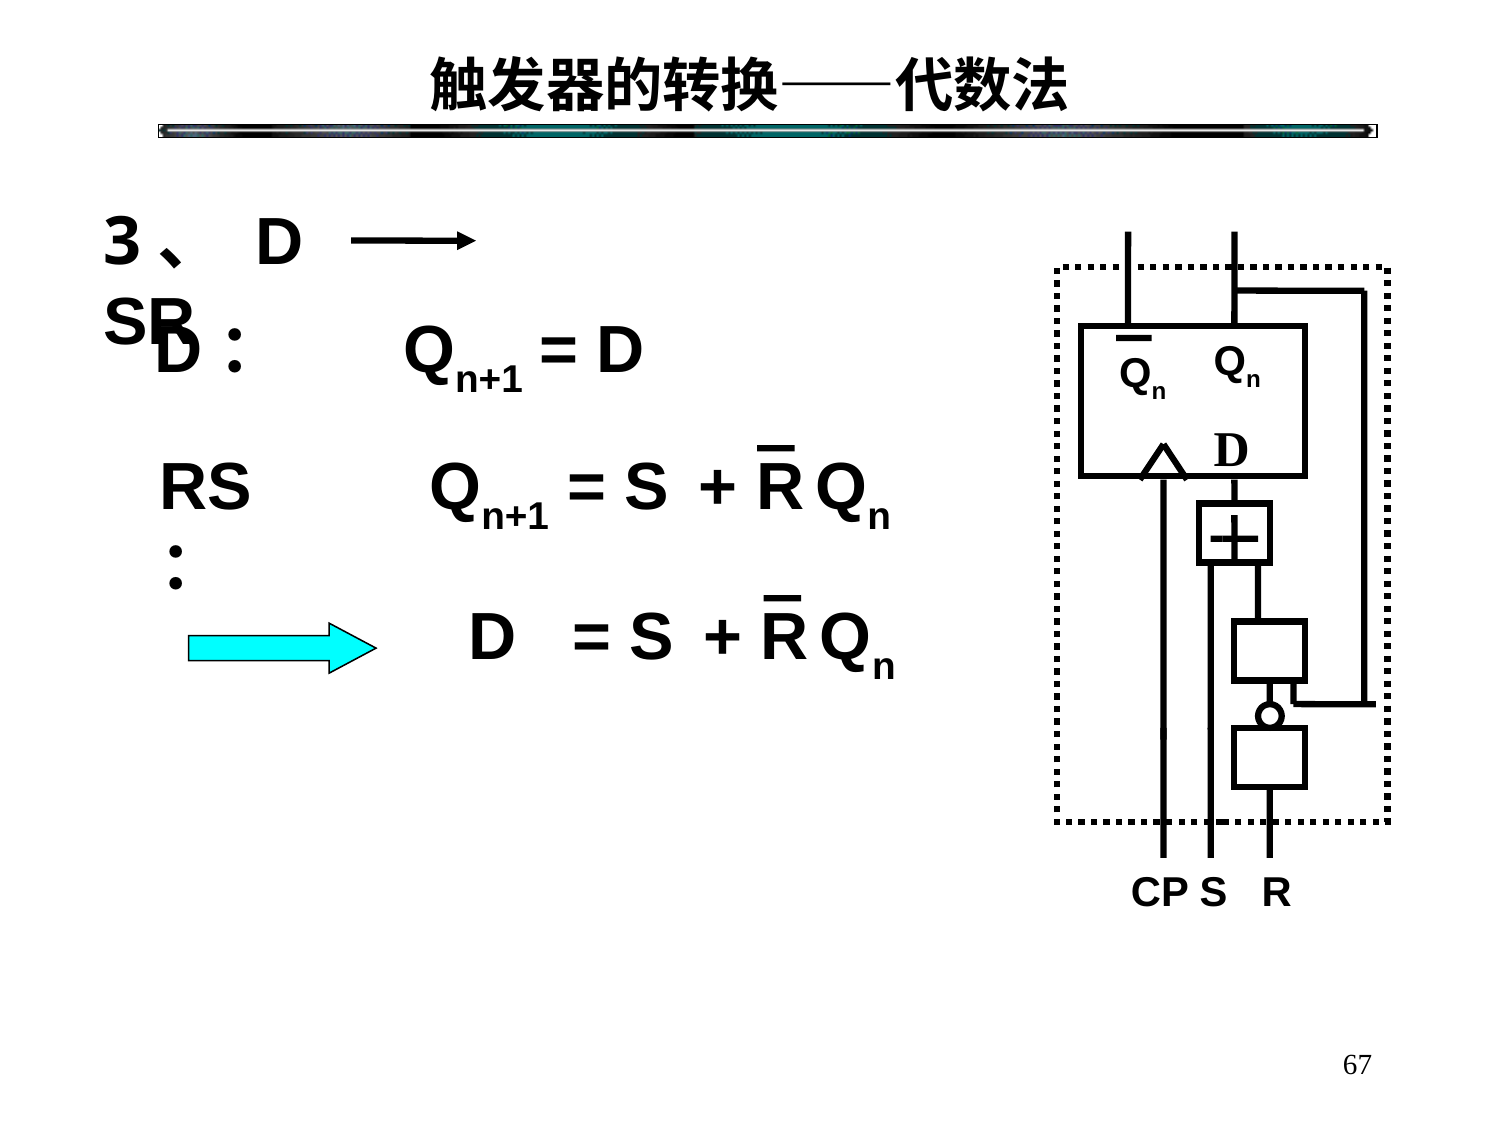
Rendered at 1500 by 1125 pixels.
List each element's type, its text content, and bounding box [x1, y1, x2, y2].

text_box Qn+1 = D [388, 298, 751, 408]
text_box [88, 190, 627, 287]
text_box RS： [144, 435, 349, 611]
text_box 触发器的转换——代数法 [0, 40, 1500, 126]
text_box [188, 623, 377, 674]
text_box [1056, 231, 1388, 924]
text_box D： [126, 298, 337, 393]
slide_number 67 [1074, 1025, 1388, 1100]
picture [159, 125, 1377, 138]
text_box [413, 585, 915, 681]
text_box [406, 435, 914, 531]
